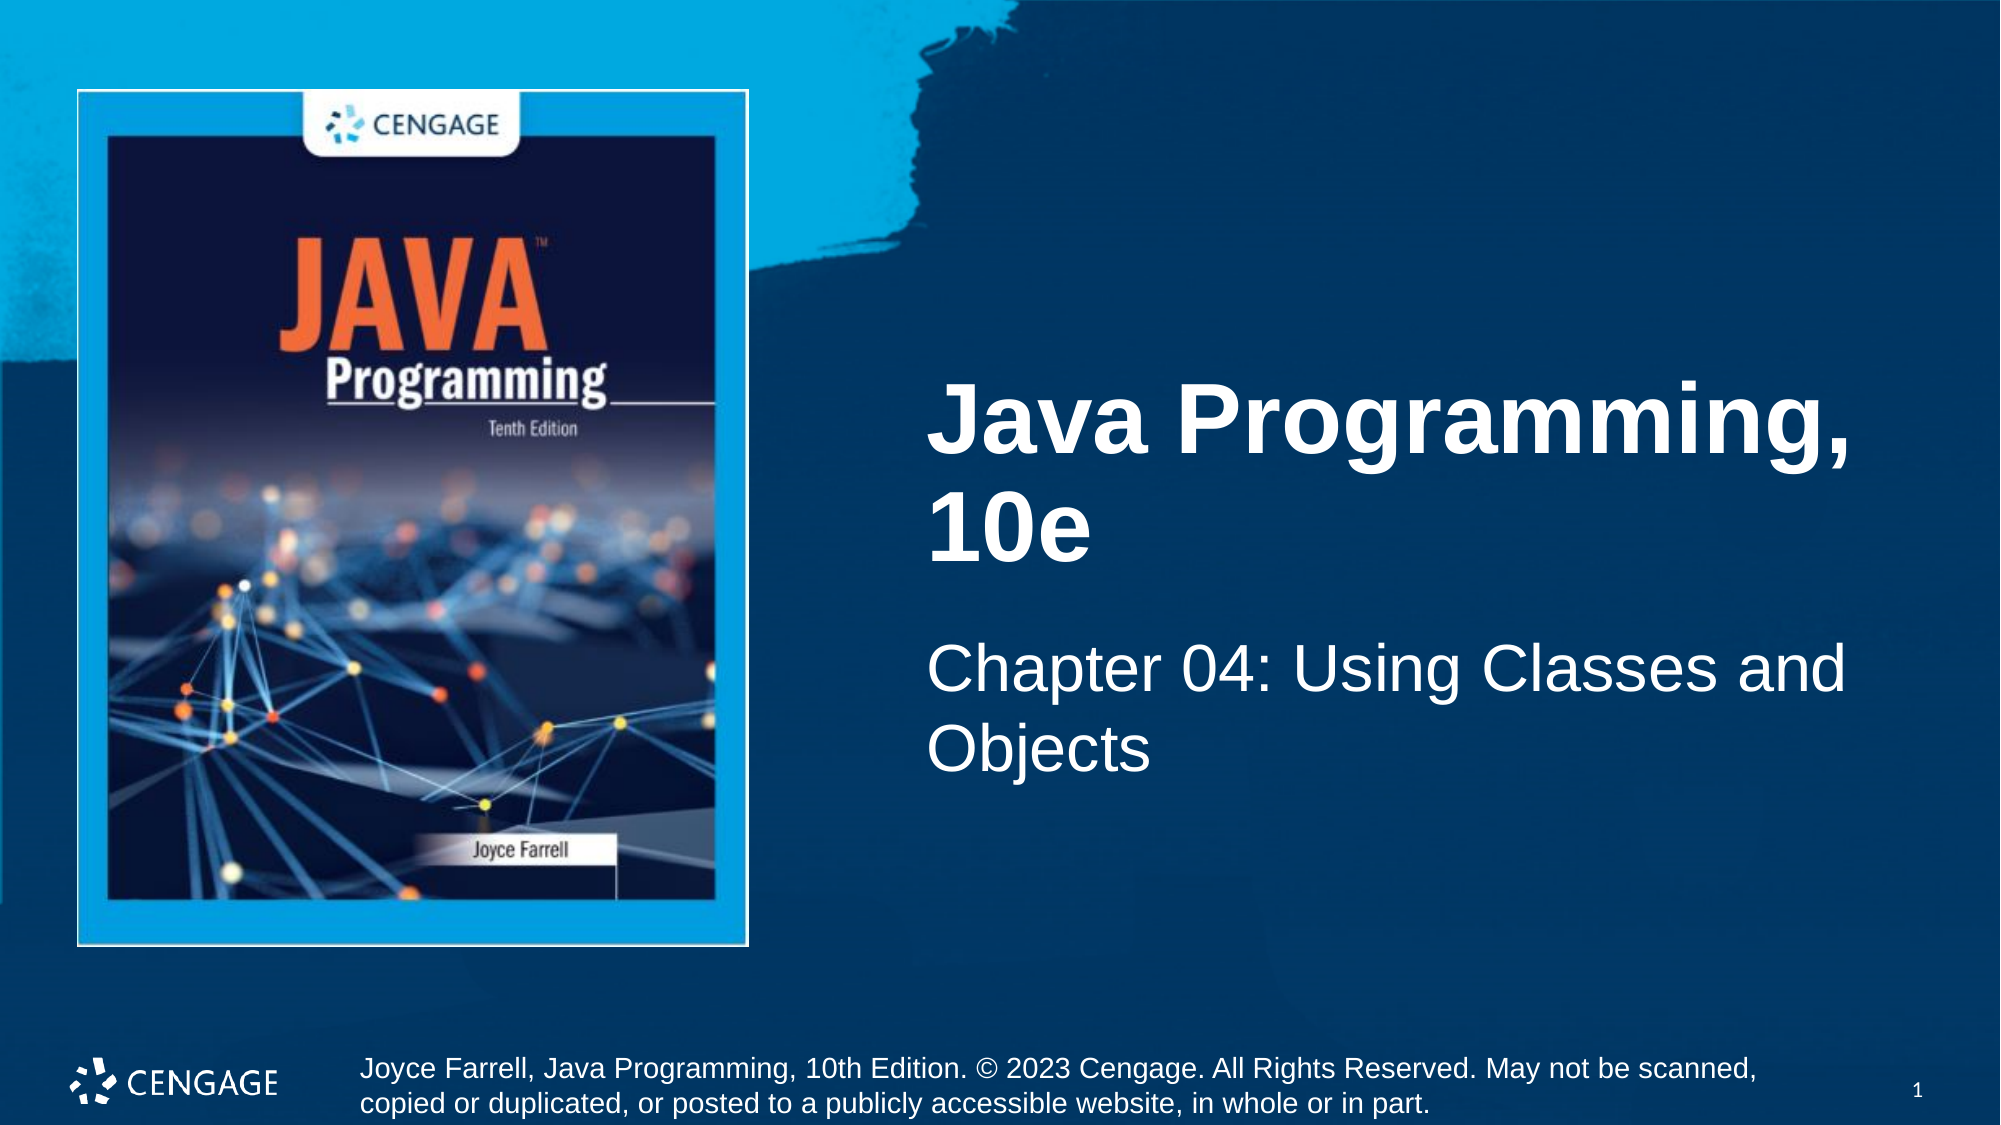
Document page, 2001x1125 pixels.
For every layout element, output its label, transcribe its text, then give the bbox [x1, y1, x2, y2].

title Java Programming, 10e [926, 191, 1928, 584]
text_box Joyce Farrell, Java Programming, 10th Edition. © 2023 Cengage. All Rights Reserved. May not be scanned, copied or duplicated, or posted to a publicly accessible website, in whole or in part. [344, 1042, 1815, 1125]
subtitle Chapter 04: Using Classes and Objects [926, 624, 1928, 859]
picture [924, 42, 945, 51]
picture [0, 0, 2000, 1125]
